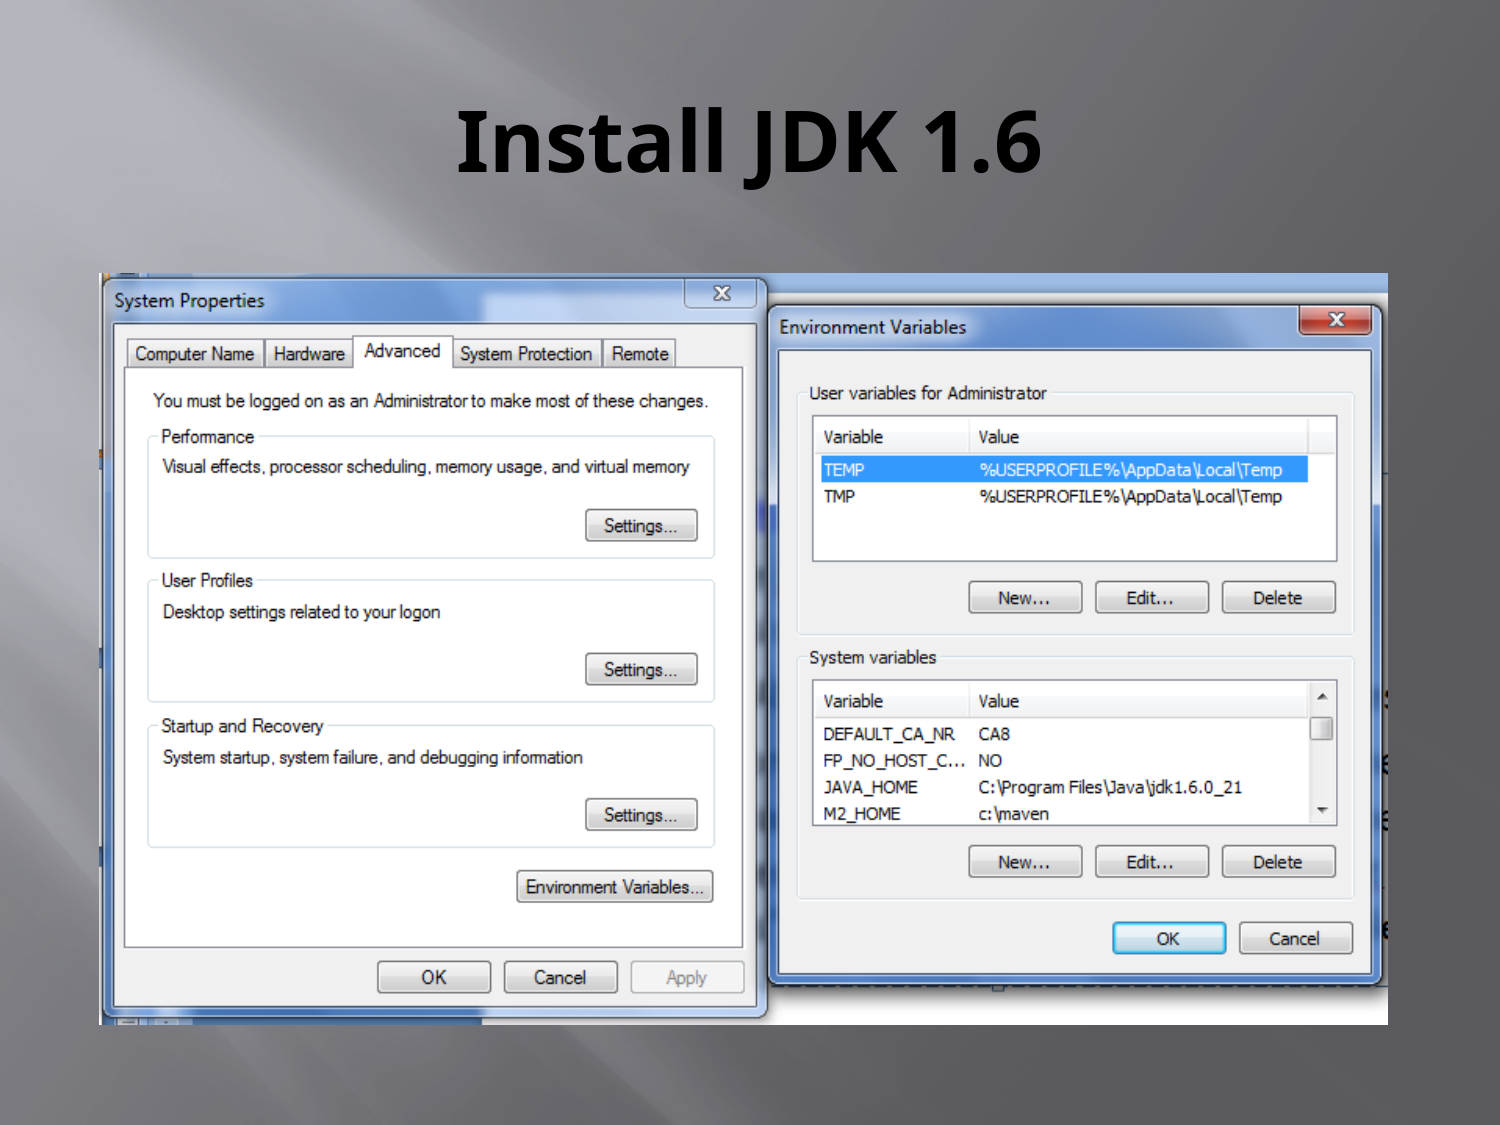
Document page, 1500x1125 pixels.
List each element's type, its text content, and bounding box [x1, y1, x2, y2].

title Install JDK 1.6 [75, 45, 1425, 233]
picture [99, 273, 1388, 1026]
